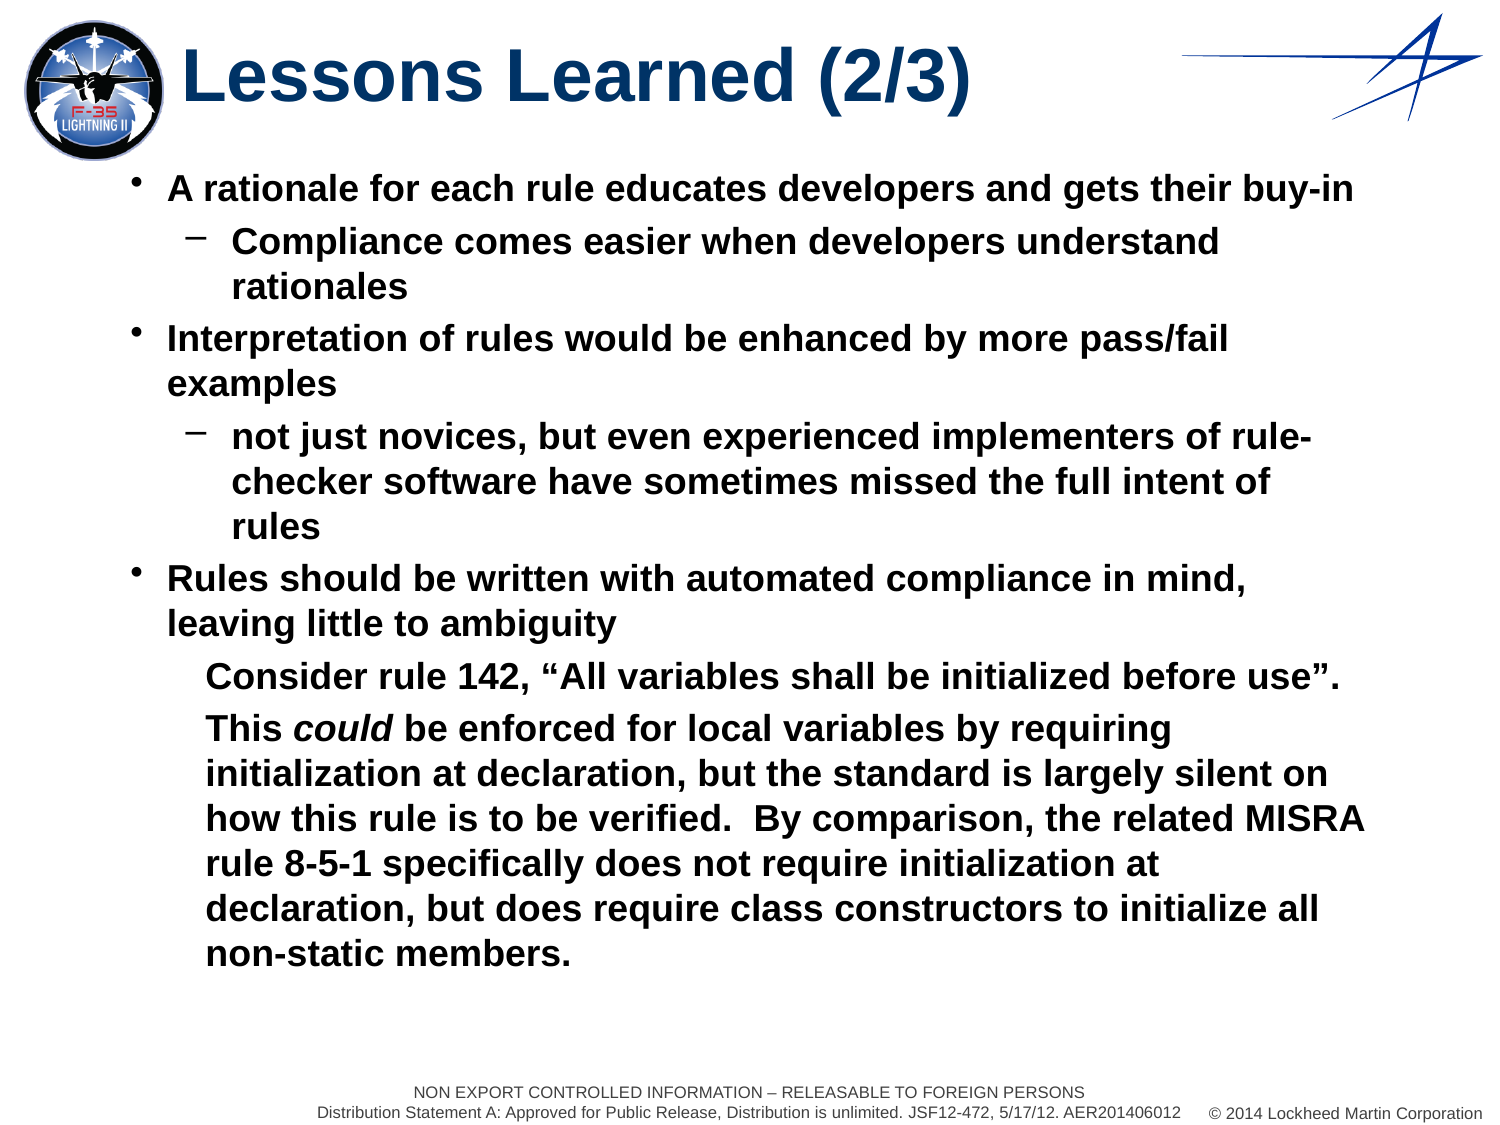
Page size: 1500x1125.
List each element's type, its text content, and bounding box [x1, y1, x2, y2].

title Lessons Learned (2/3) [180, 25, 1381, 115]
picture [24, 20, 164, 161]
list A rationale for each rule educates developers and gets their buy-in Compliance comes easier when developers understand rationales Interpretation of rules would be enhanced by more pass/fail examples not just novices, but even experienced implementers of rule-checker software have sometimes missed the full intent of rules Rules should be written with automated compliance in mind, leaving little to ambiguity Consider rule 142, “All variables shall be initialized before use”. This could be enforced for local variables by requiring initialization at declaration, but the standard is largely silent on how this rule is to be verified. By comparison, the related MISRA rule 8-5-1 specifically does not require initialization at declaration, but does require class constructors to initialize all non-static members. [129, 163, 1370, 1007]
